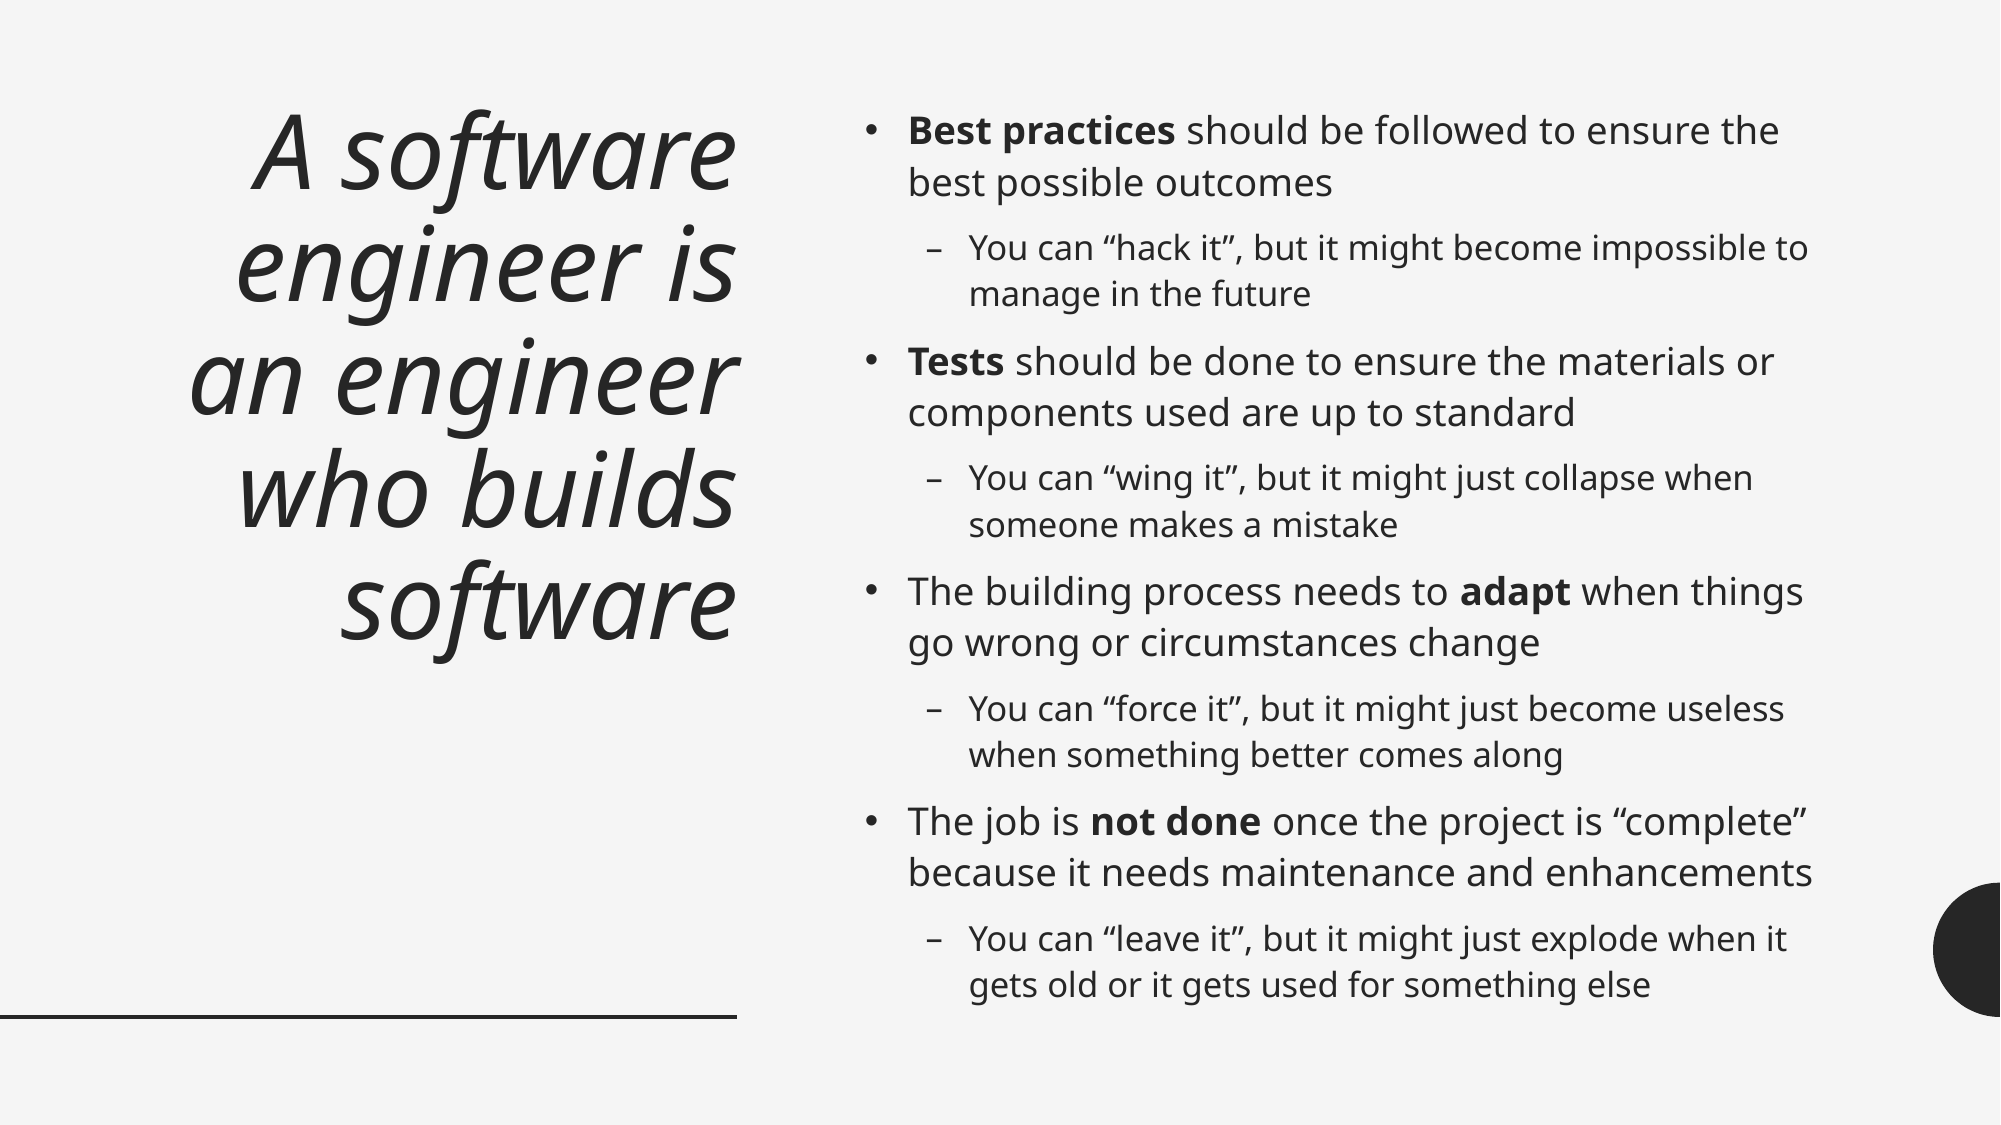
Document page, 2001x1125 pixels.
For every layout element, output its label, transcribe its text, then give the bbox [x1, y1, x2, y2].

title A software engineer is an engineer who builds software [125, 91, 754, 905]
list Best practices should be followed to ensure the best possible outcomes You can “hack it”, but it might become impossible to manage in the future Tests should be done to ensure the materials or components used are up to standard You can “wing it”, but it might just collapse when someone makes a mistake The building process needs to adapt when things go wrong or circumstances change You can “force it”, but it might just become useless when something better comes along The job is not done once the project is “complete” because it needs maintenance and enhancements You can “leave it”, but it might just explode when it gets old or it gets used for something else [849, 93, 1875, 1022]
